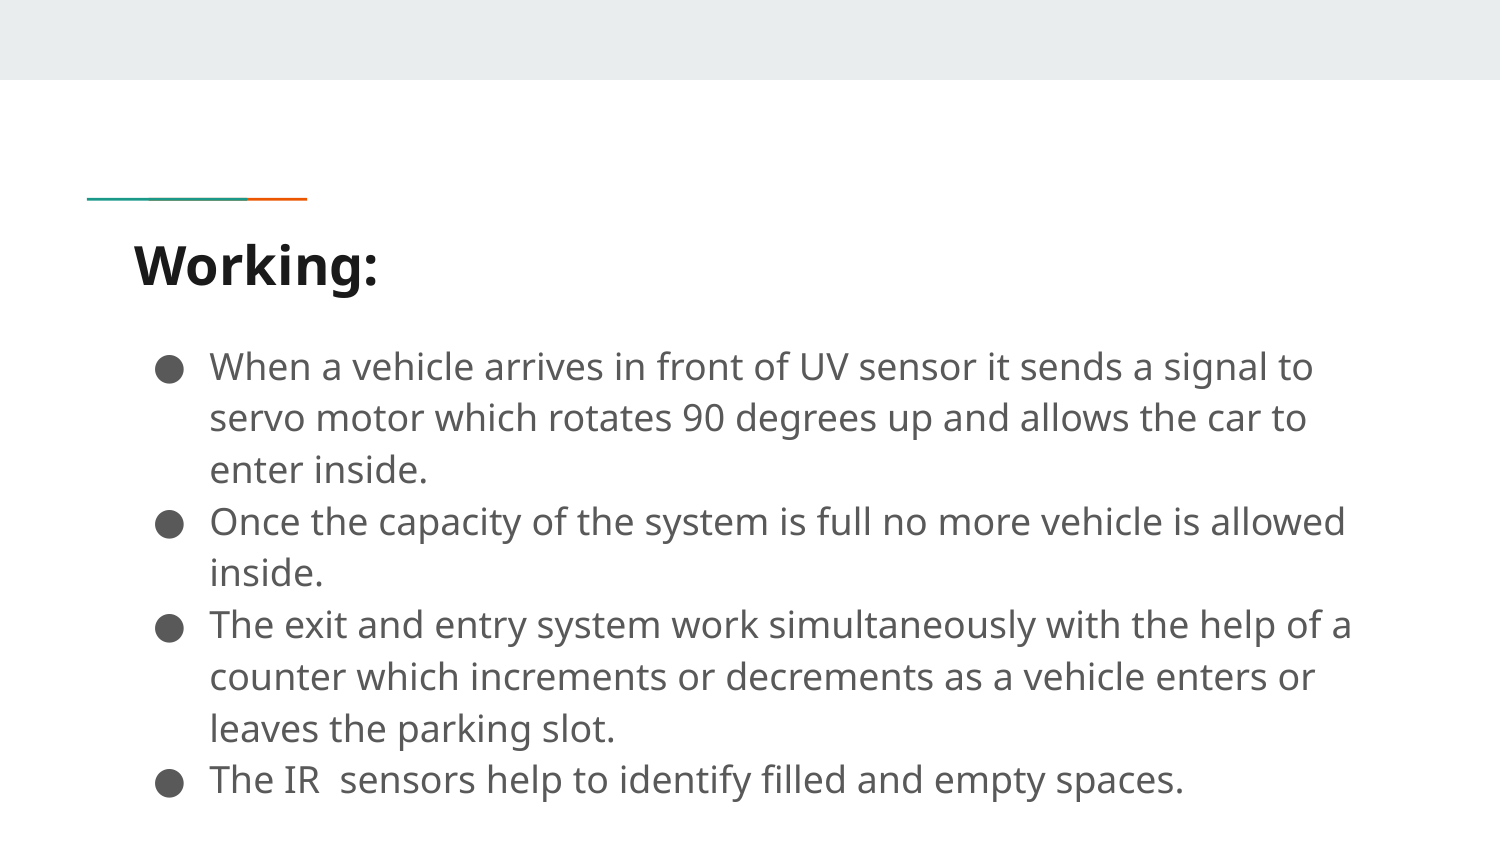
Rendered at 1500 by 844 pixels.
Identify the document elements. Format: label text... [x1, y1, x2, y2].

list When a vehicle arrives in front of UV sensor it sends a signal to servo motor which rotates 90 degrees up and allows the car to enter inside. Once the capacity of the system is full no more vehicle is allowed inside. The exit and entry system work simultaneously with the help of a counter which increments or decrements as a vehicle enters or leaves the parking slot. The IR sensors help to identify filled and empty spaces. [119, 320, 1381, 801]
title Working: [119, 216, 1381, 305]
